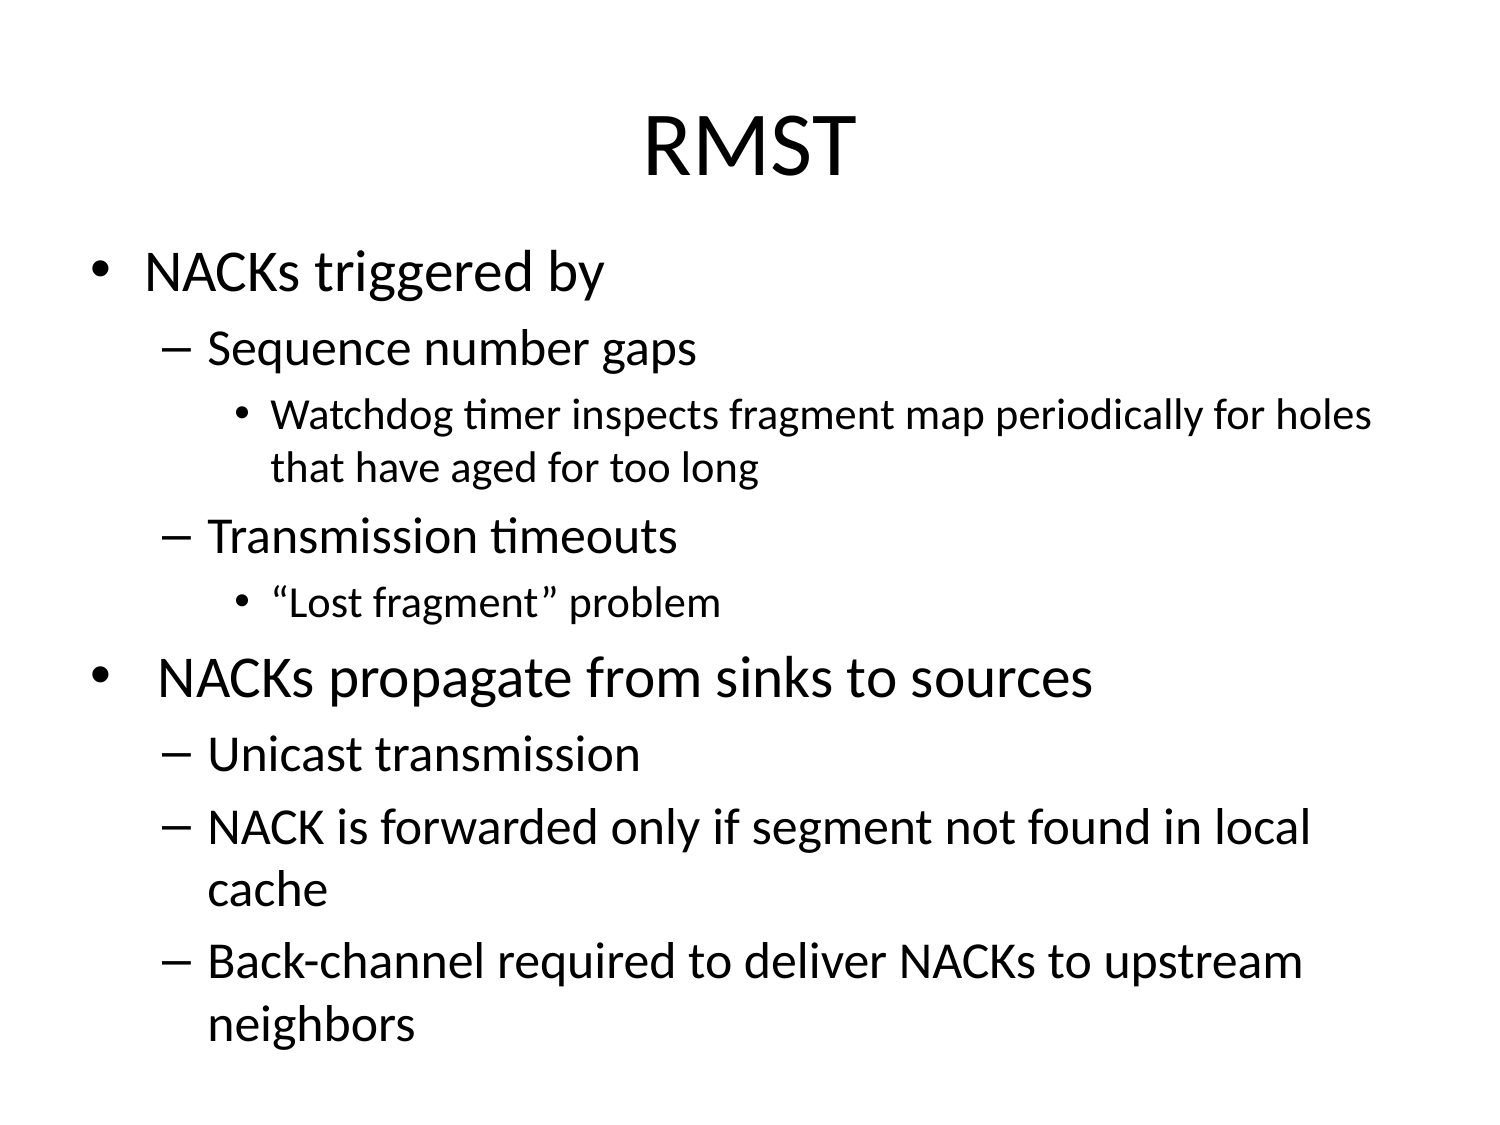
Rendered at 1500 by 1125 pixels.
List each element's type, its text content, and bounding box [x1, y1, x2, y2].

title RMST [75, 45, 1425, 224]
list NACKs triggered by Sequence number gaps Watchdog timer inspects fragment map periodically for holes that have aged for too long Transmission timeouts “Lost fragment” problem NACKs propagate from sinks to sources Unicast transmission NACK is forwarded only if segment not found in local cache Back-channel required to deliver NACKs to upstream neighbors [75, 224, 1425, 1063]
